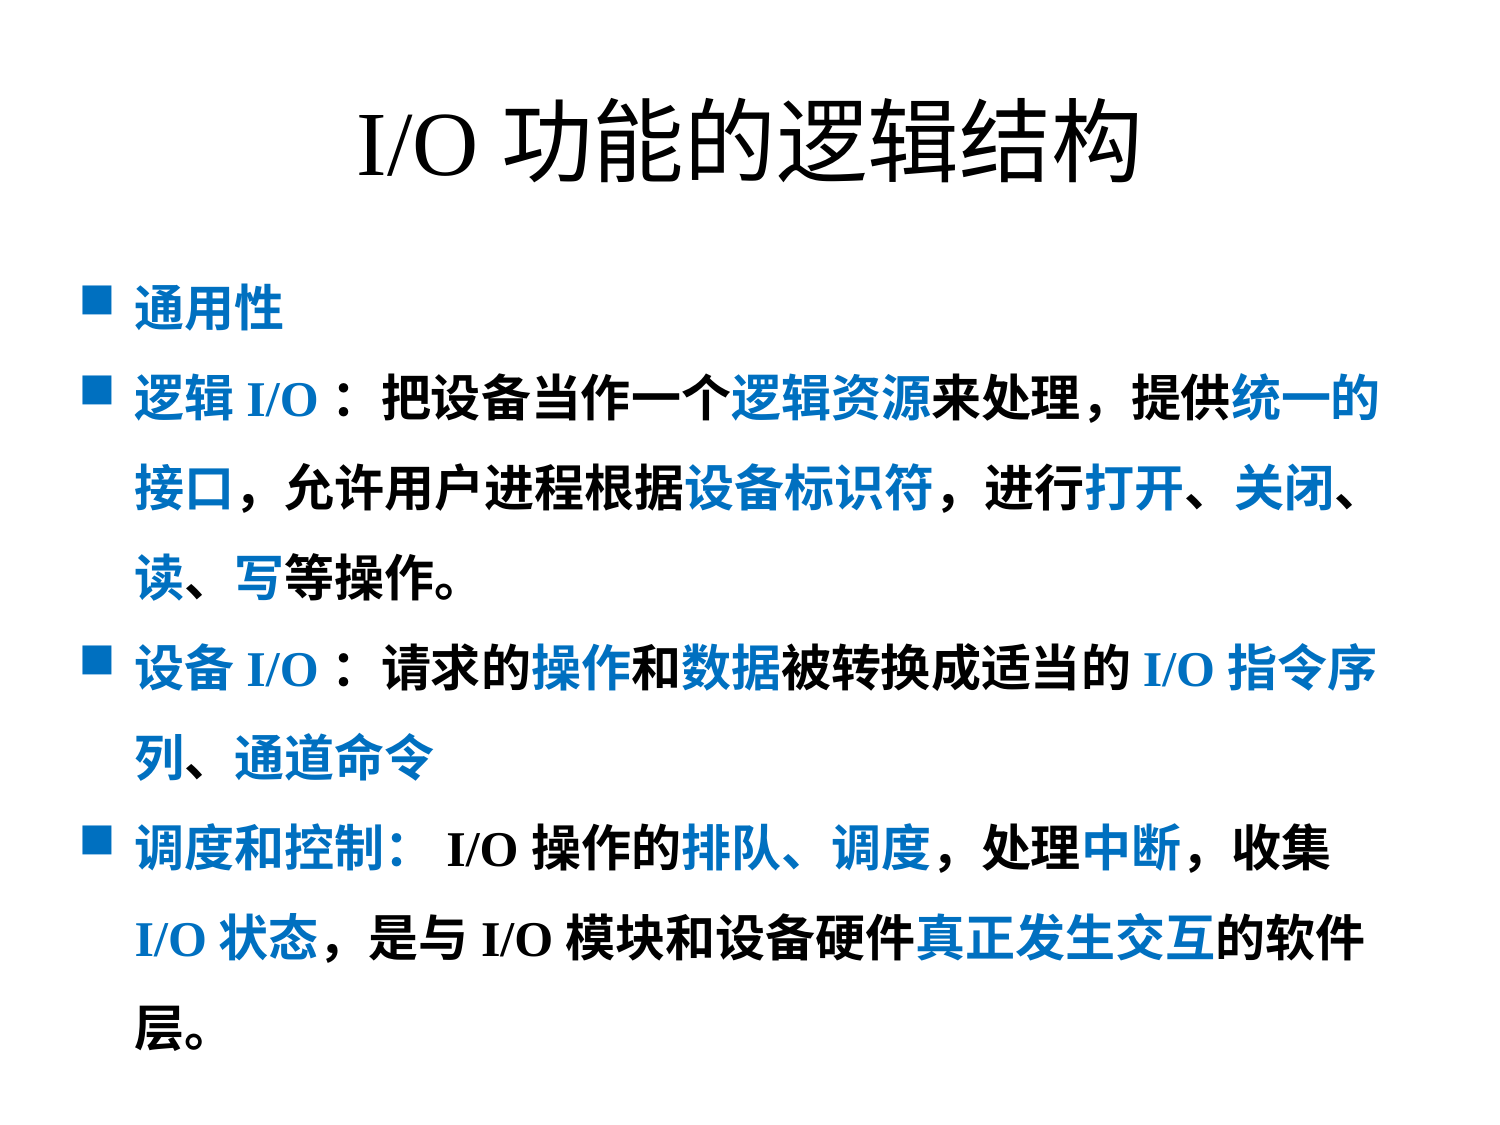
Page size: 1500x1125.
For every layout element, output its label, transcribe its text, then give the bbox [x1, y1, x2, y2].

list 通用性 逻辑I/O：把设备当作一个逻辑资源来处理，提供统一的接口，允许用户进程根据设备标识符，进行打开、关闭、读、写等操作。 设备I/O：请求的操作和数据被转换成适当的I/O指令序列、通道命令 调度和控制：I/O操作的排队、调度，处理中断，收集I/O状态，是与I/O模块和设备硬件真正发生交互的软件层。 [63, 238, 1429, 982]
title I/O功能的逻辑结构 [75, 45, 1425, 233]
